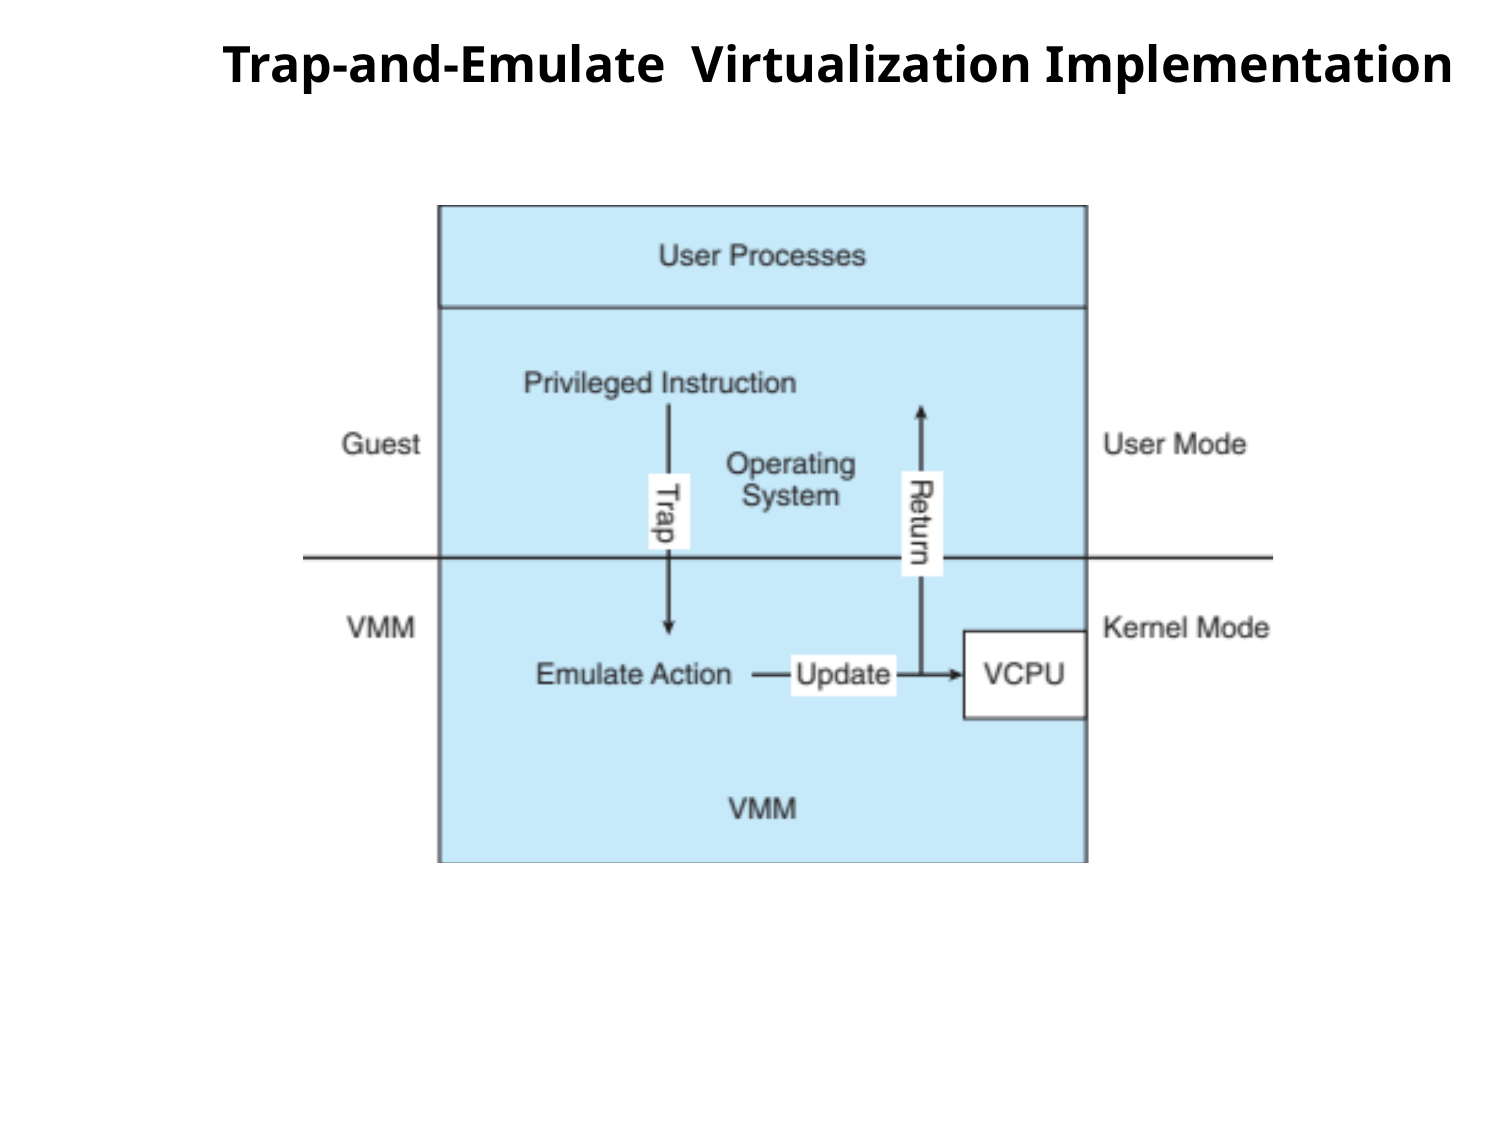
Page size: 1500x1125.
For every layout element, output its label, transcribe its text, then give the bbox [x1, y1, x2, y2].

title Trap-and-Emulate Virtualization Implementation [178, 19, 1499, 114]
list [190, 205, 1386, 864]
